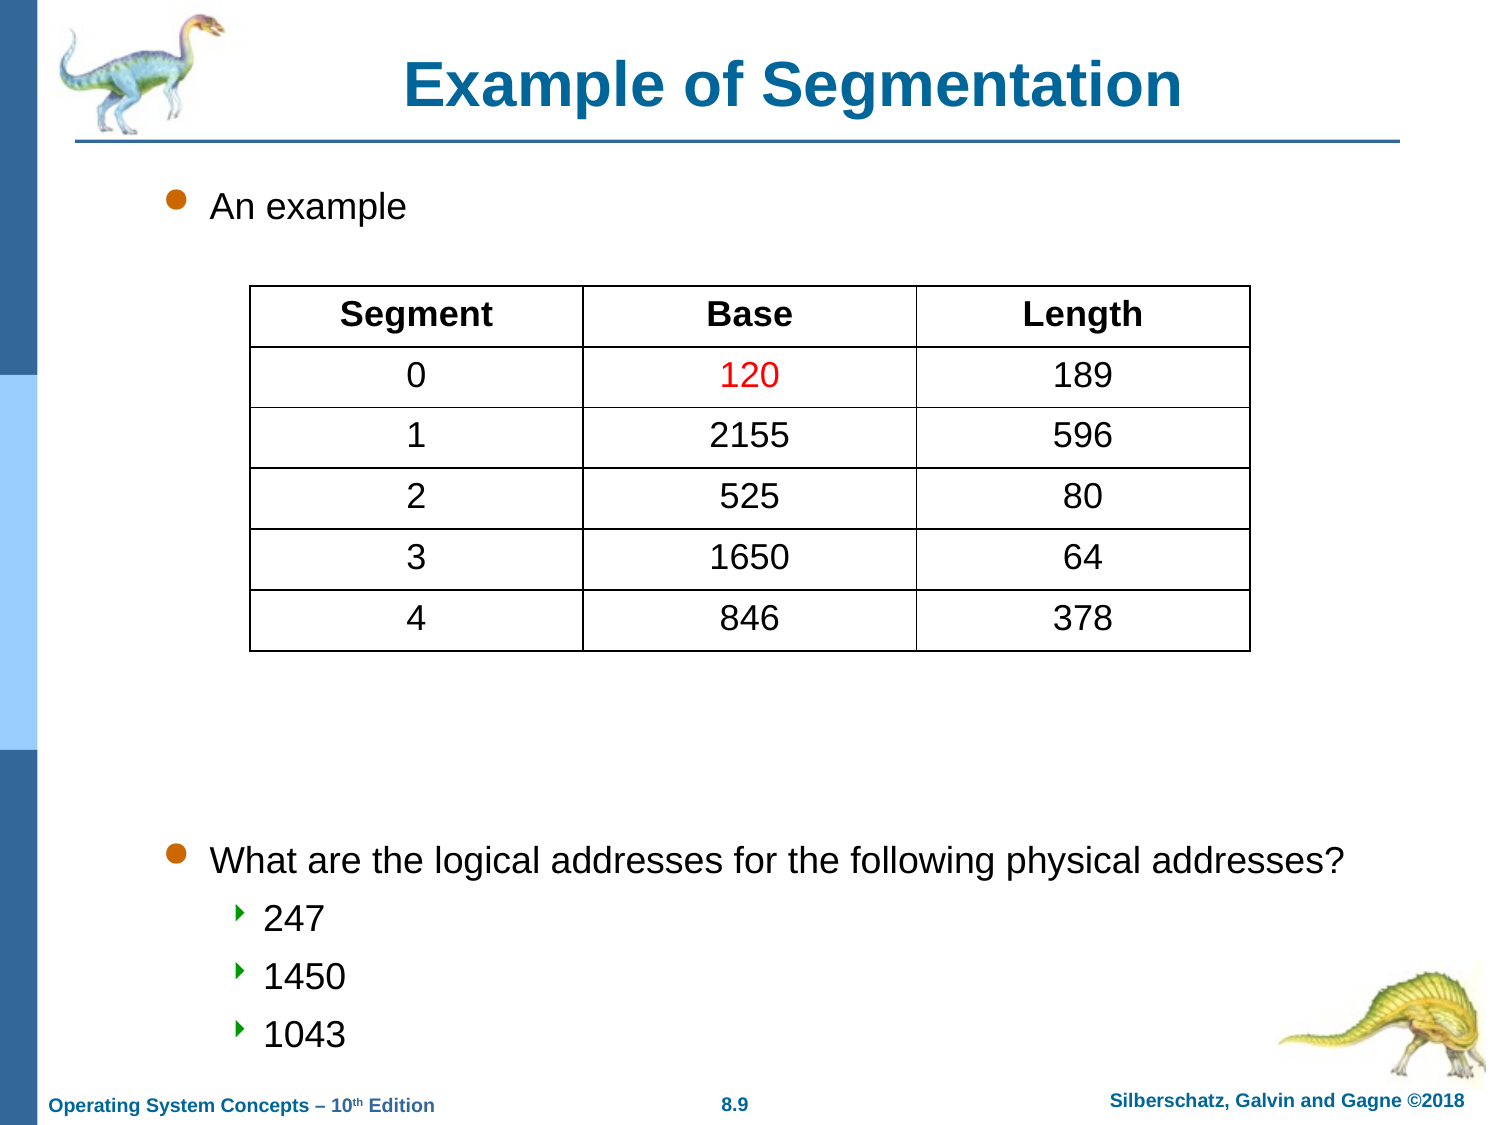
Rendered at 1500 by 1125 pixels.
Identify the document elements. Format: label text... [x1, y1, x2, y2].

table_cell 2155 [584, 408, 916, 467]
table_cell 189 [917, 348, 1249, 407]
picture [46, 0, 244, 149]
table_cell 80 [917, 469, 1249, 528]
table_header Base [584, 287, 916, 346]
table_cell 378 [917, 591, 1249, 650]
table_cell 596 [917, 408, 1249, 467]
table_cell 120 [584, 348, 916, 407]
table_cell 4 [251, 591, 582, 650]
table_cell 1650 [584, 530, 916, 589]
table_cell 525 [584, 469, 916, 528]
table_cell 0 [251, 348, 582, 407]
table_cell 64 [917, 530, 1249, 589]
title Example of Segmentation [162, 35, 1425, 130]
table_header Segment [251, 287, 582, 346]
table_cell 2 [251, 469, 582, 528]
table_cell 1 [251, 408, 582, 467]
table_cell 846 [584, 591, 916, 650]
table_cell 3 [251, 530, 582, 589]
list An example What are the logical addresses for the following physical addresses? 247 1450 1043 [72, 171, 1409, 1038]
picture [1407, 1093, 1421, 1107]
picture [1275, 959, 1486, 1090]
table_header Length [917, 287, 1249, 346]
